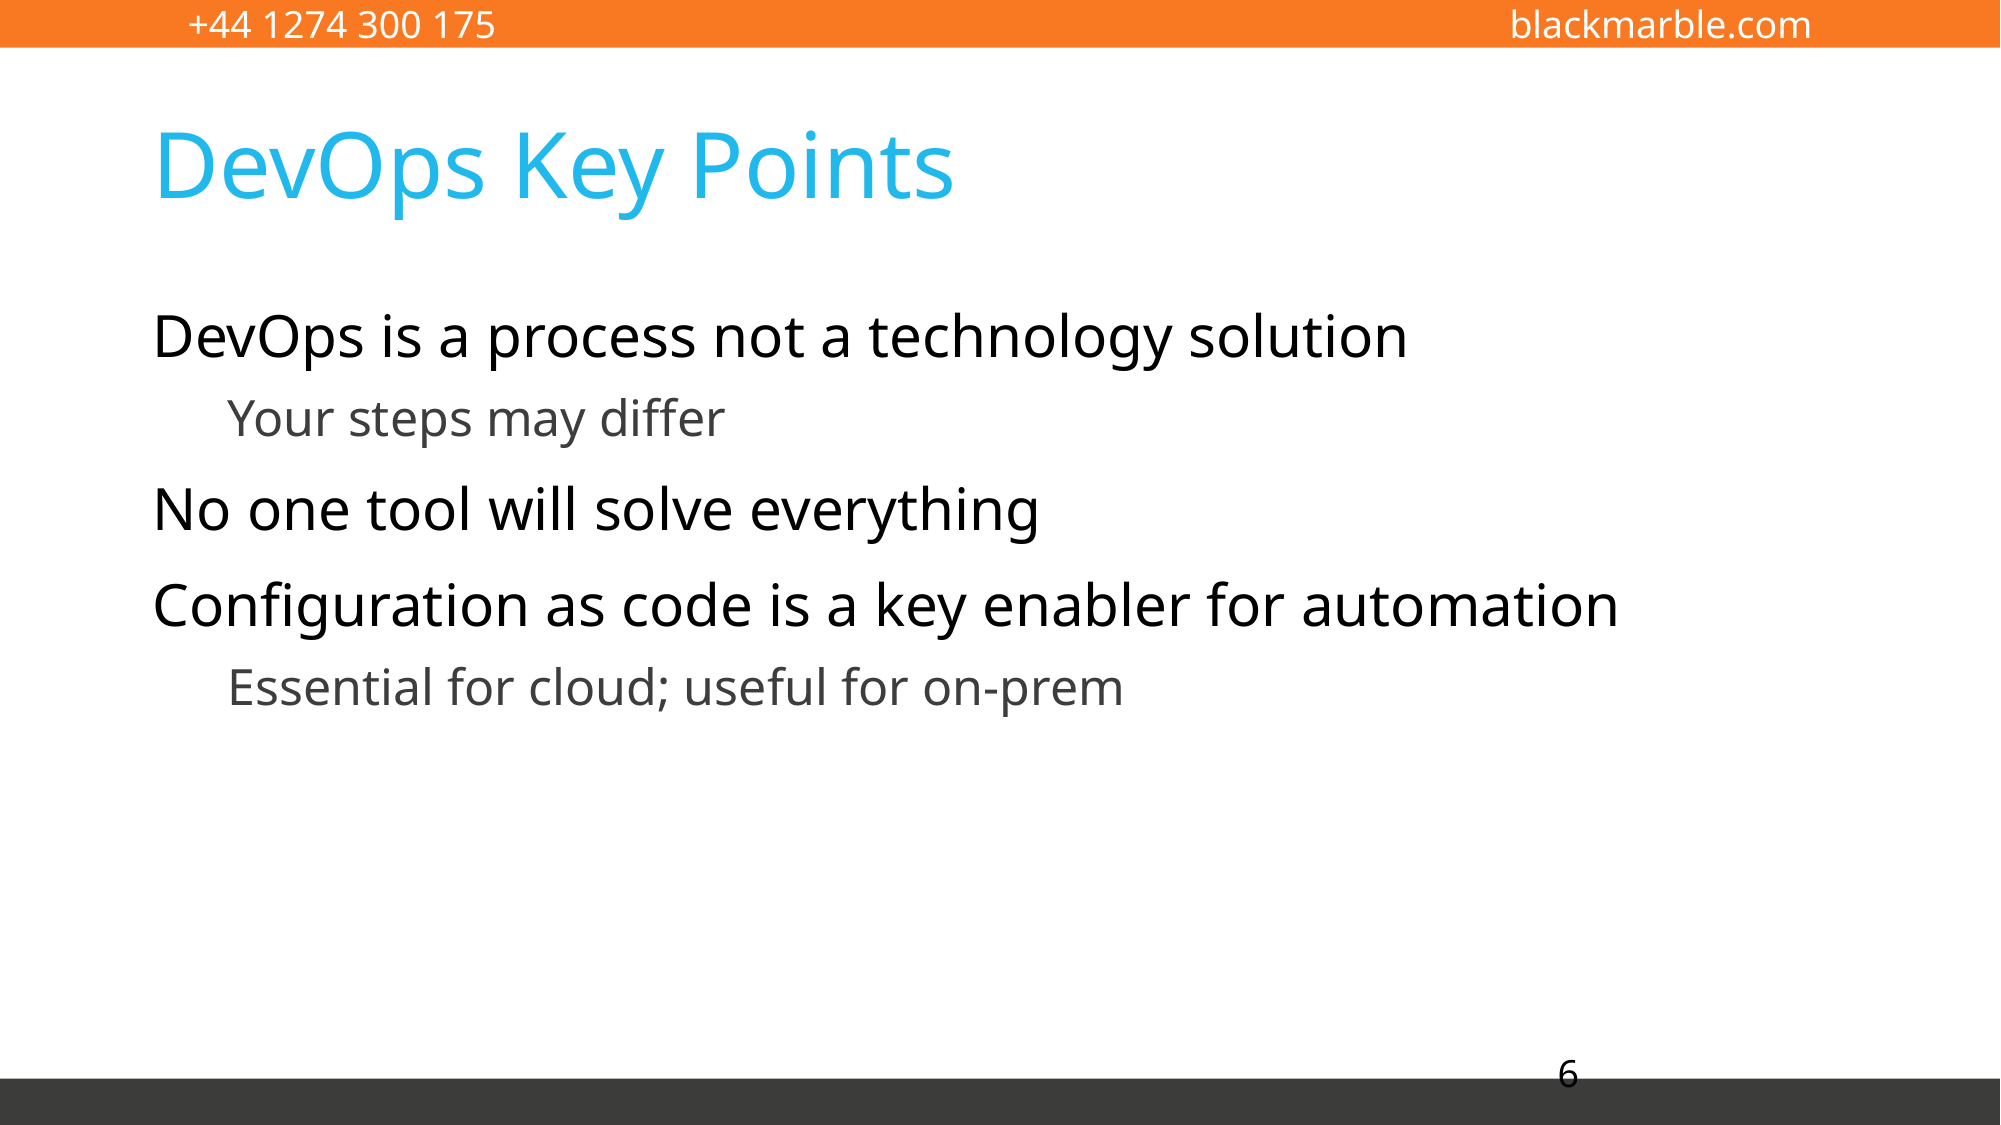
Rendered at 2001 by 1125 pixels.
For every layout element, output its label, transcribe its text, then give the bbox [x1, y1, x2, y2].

slide_number 6 [1542, 1042, 2000, 1103]
list DevOps is a process not a technology solution Your steps may differ No one tool will solve everything Configuration as code is a key enabler for automation Essential for cloud; useful for on-prem [137, 299, 1863, 1014]
title DevOps Key Points [137, 59, 1863, 278]
